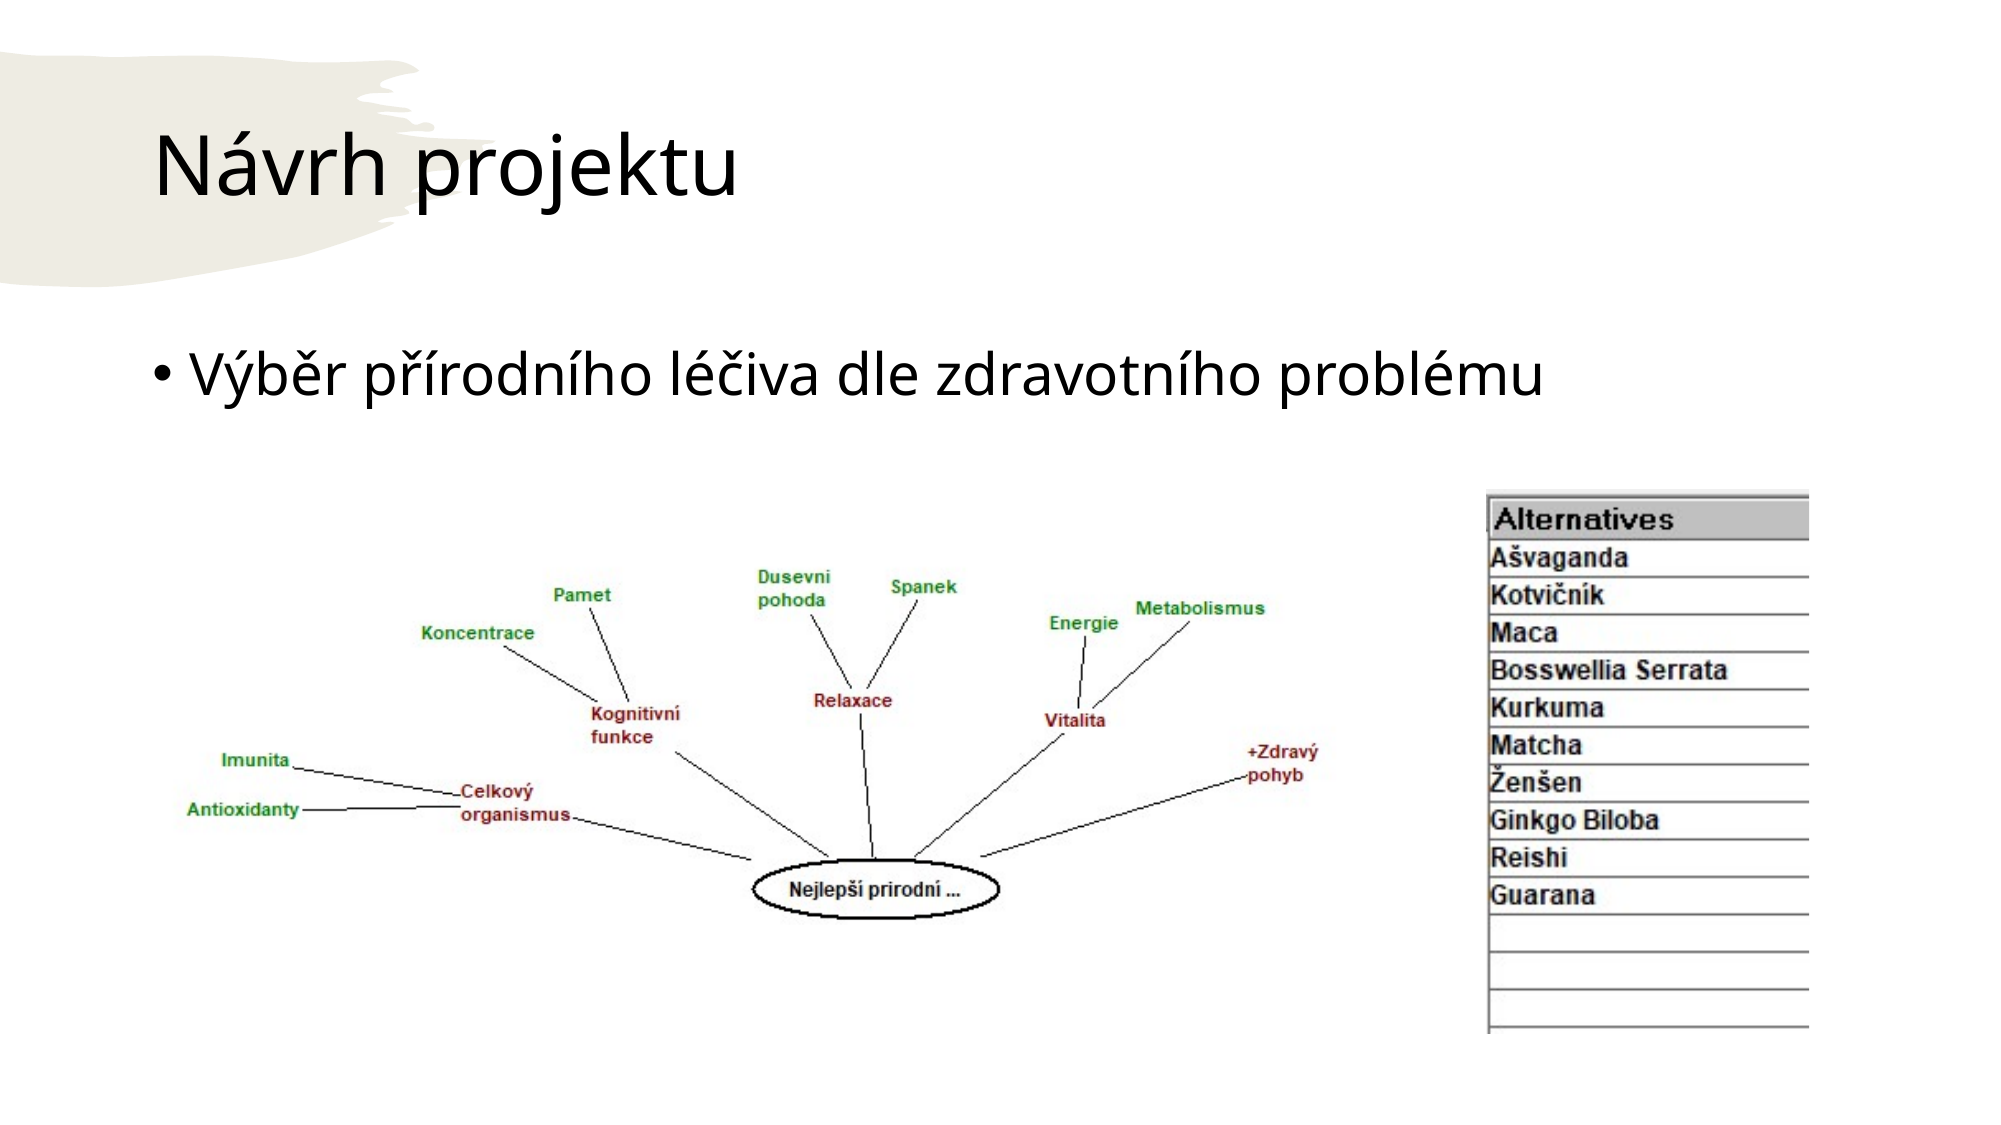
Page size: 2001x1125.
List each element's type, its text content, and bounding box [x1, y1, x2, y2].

title Návrh projektu [137, 59, 1863, 278]
picture [1486, 489, 1810, 1034]
list Výběr přírodního léčiva dle zdravotního problému [137, 329, 1863, 1013]
picture [137, 489, 1384, 958]
